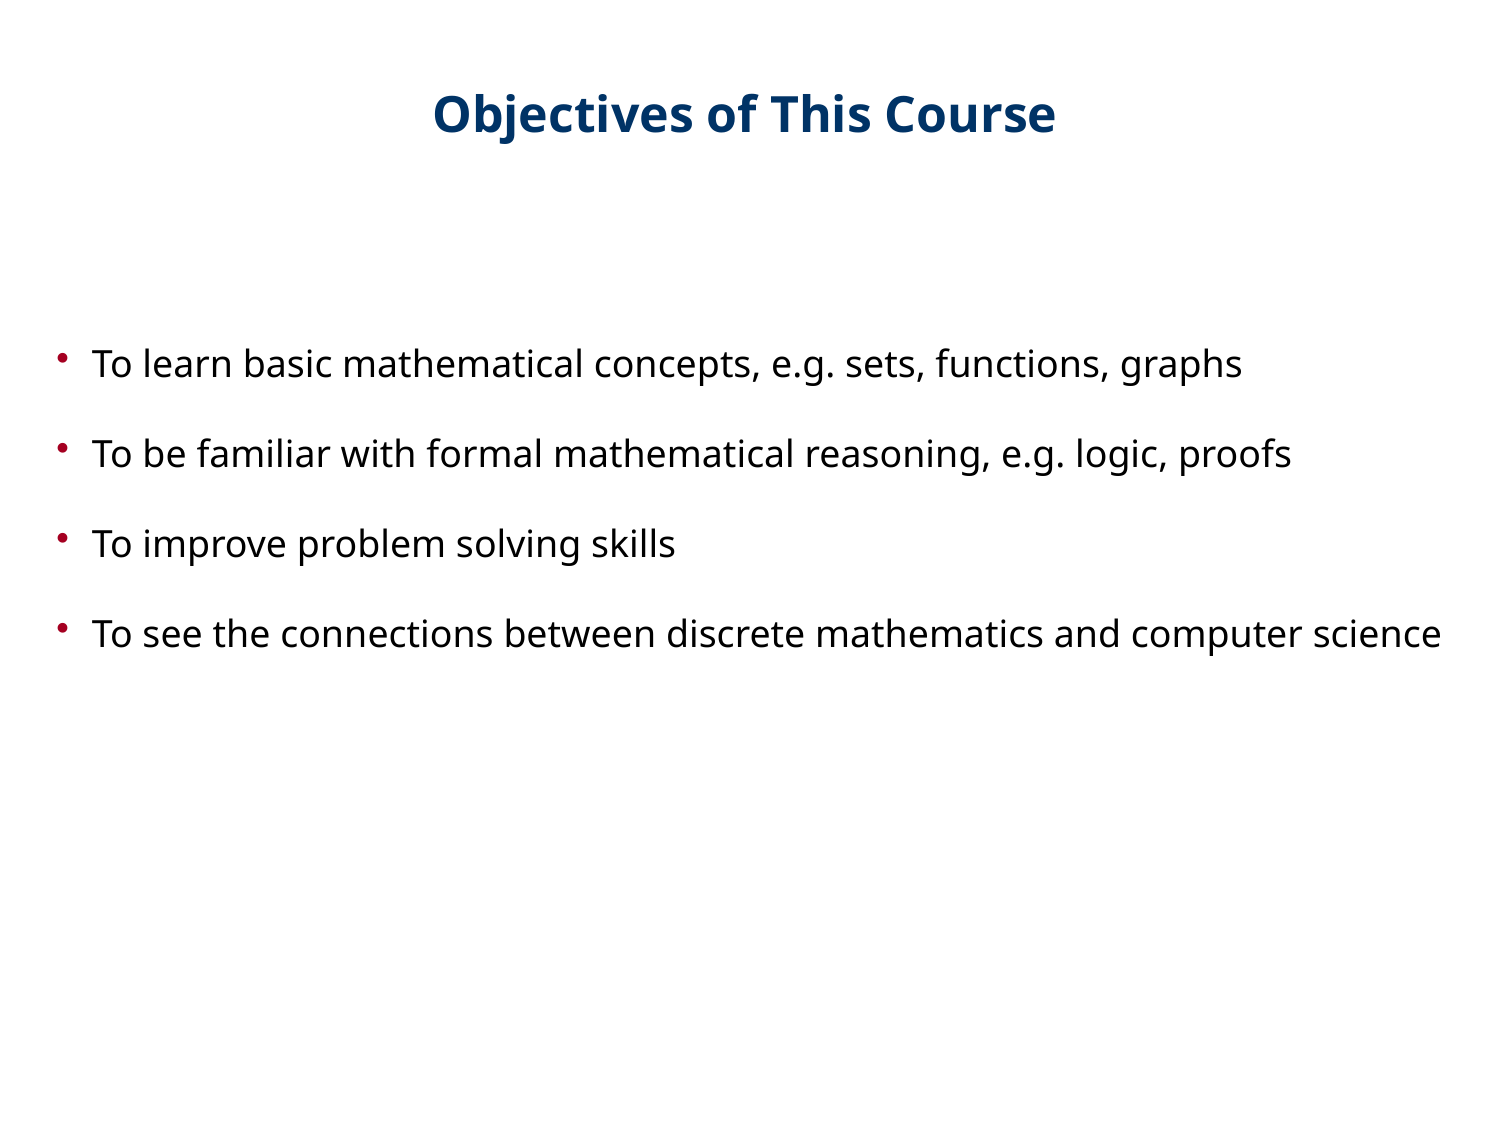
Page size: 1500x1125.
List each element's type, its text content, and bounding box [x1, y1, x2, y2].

text_box Objectives of This Course [417, 74, 1073, 150]
text_box To learn basic mathematical concepts, e.g. sets, functions, graphs To be familiar with formal mathematical reasoning, e.g. logic, proofs To improve problem solving skills To see the connections between discrete mathematics and computer science [41, 287, 1459, 708]
